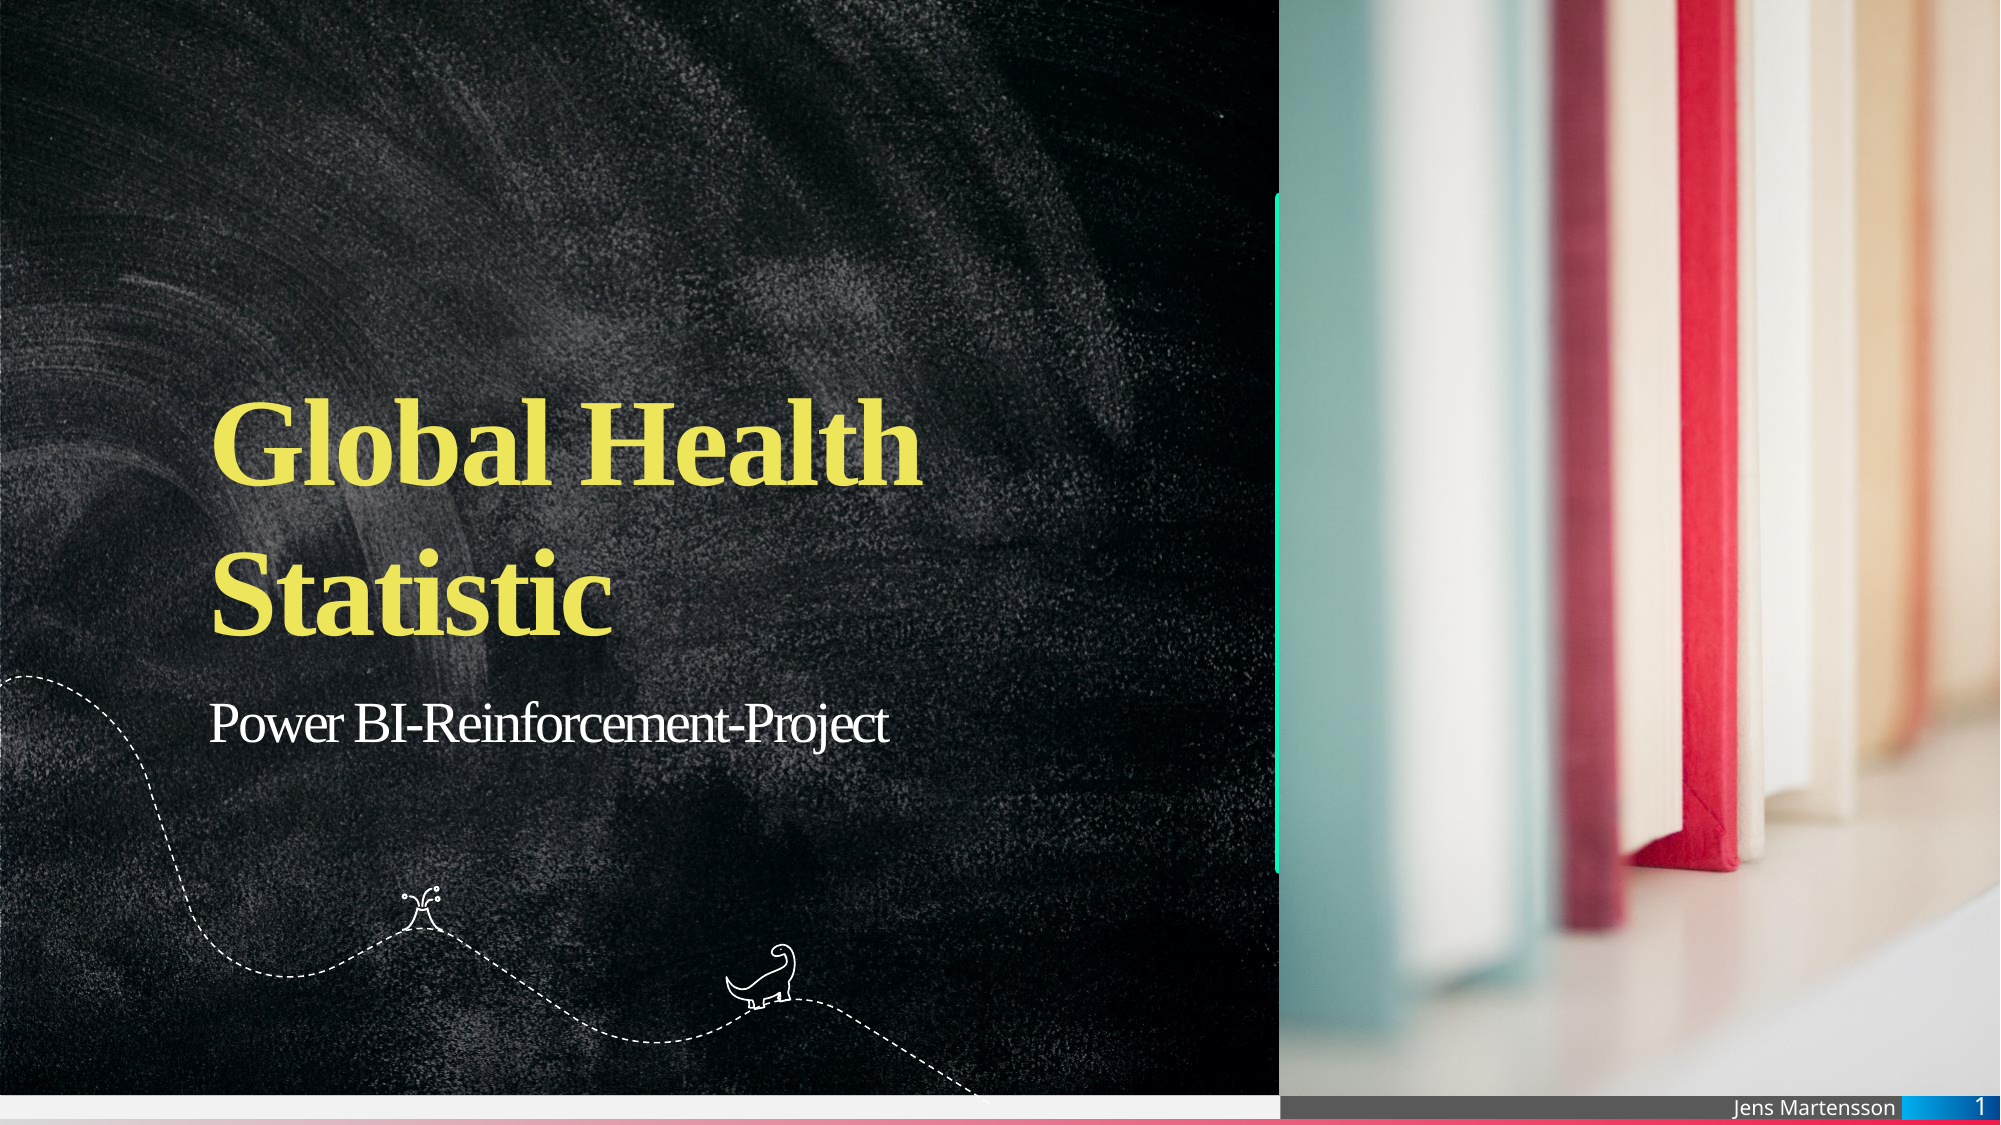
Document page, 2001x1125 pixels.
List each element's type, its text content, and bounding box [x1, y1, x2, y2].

title Global Health Statistic [208, 350, 1082, 661]
subtitle Power BI-Reinforcement-Project [208, 692, 1045, 815]
slide_number 1 [1901, 1096, 2000, 1120]
text_box [725, 943, 796, 1011]
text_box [401, 885, 443, 931]
picture [0, 0, 2000, 1096]
